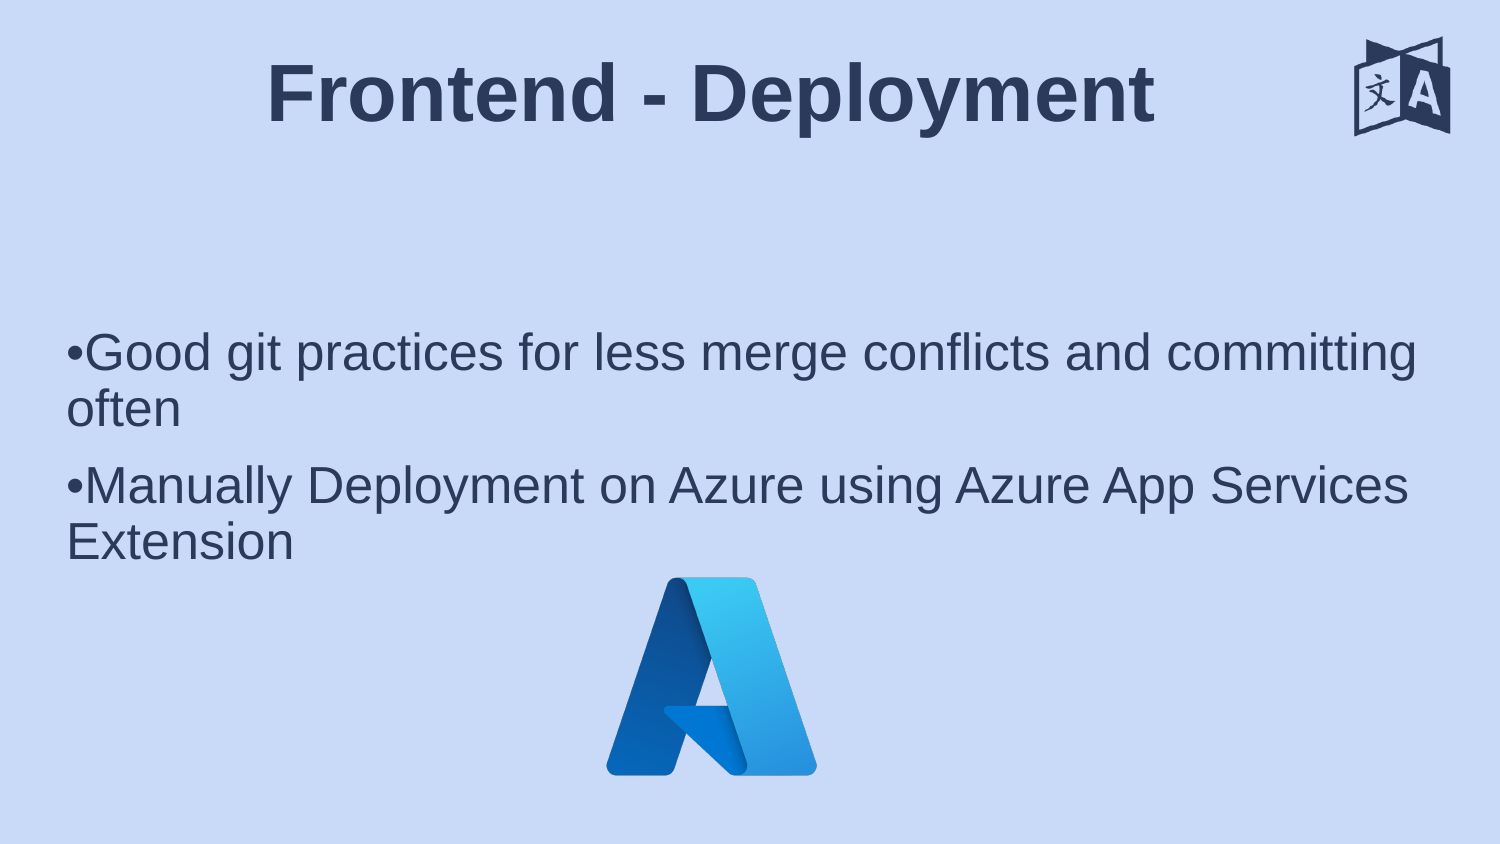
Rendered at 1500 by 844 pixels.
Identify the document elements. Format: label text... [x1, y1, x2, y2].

title Frontend - Deployment [73, 5, 1351, 153]
picture [1349, 34, 1452, 137]
picture [596, 561, 827, 792]
subtitle •Good git practices for less merge conflicts and committing often •Manually Deployment on Azure using Azure App Services Extension [51, 219, 1449, 791]
